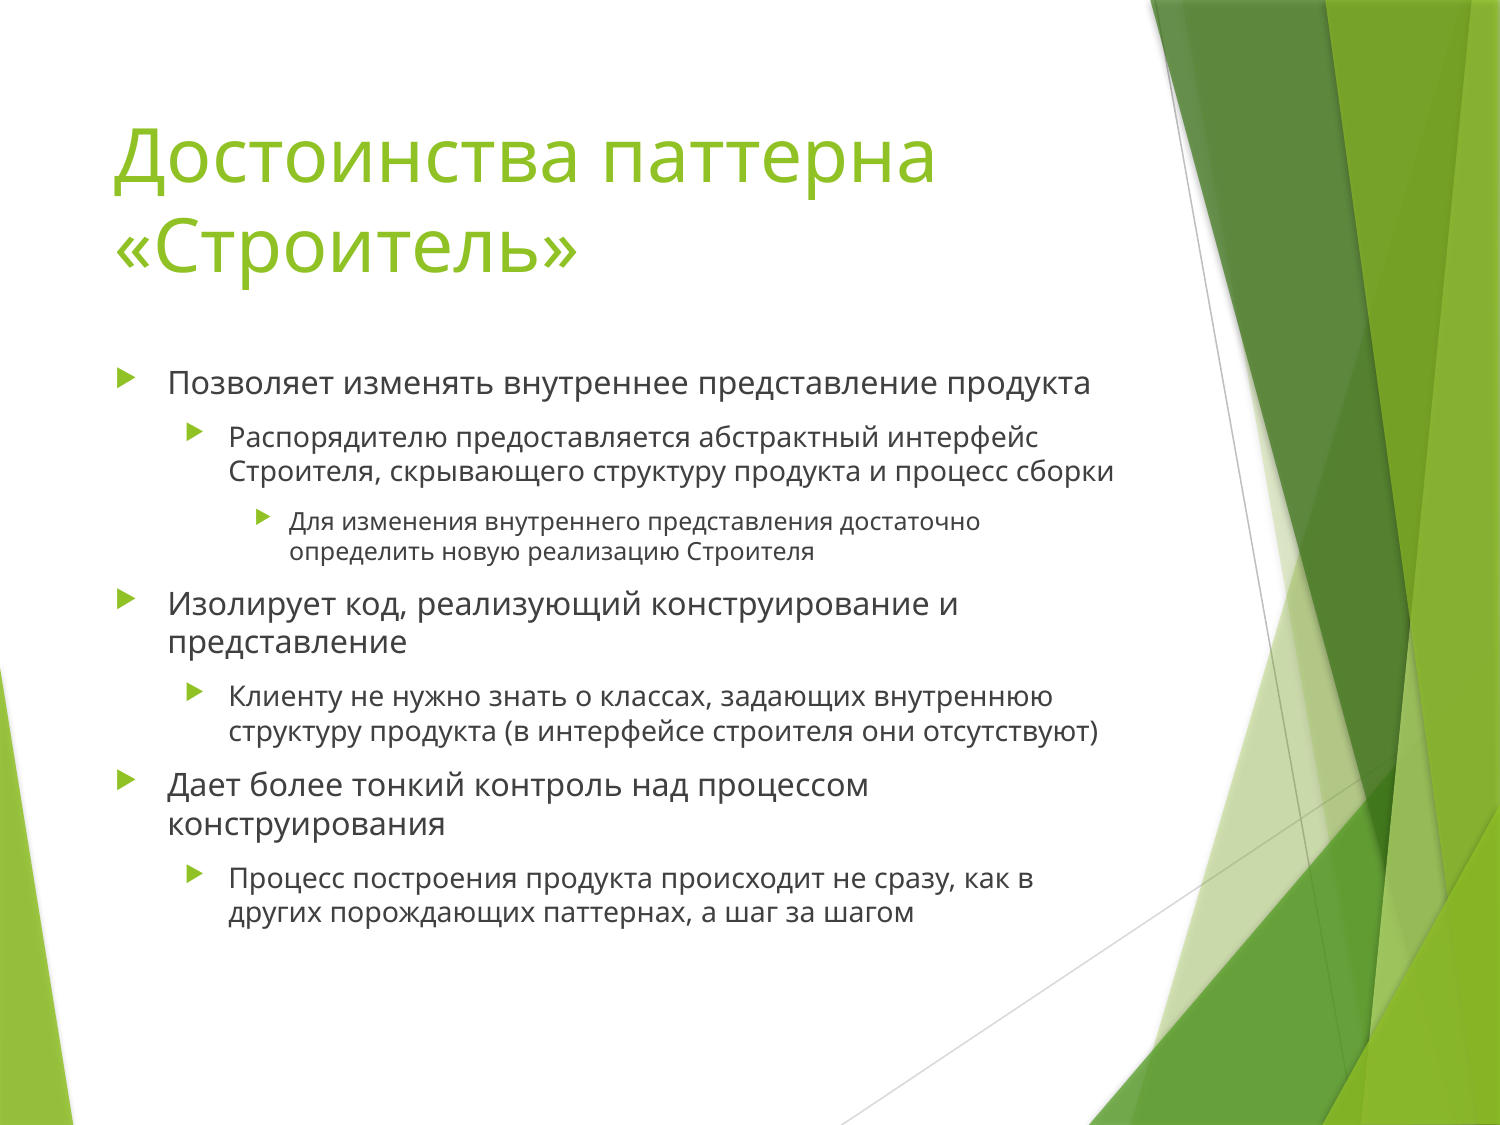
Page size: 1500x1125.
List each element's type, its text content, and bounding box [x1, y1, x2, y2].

title Достоинства паттерна «Строитель» [99, 99, 1142, 317]
list Позволяет изменять внутреннее представление продукта Распорядителю предоставляется абстрактный интерфейс Строителя, скрывающего структуру продукта и процесс сборки Для изменения внутреннего представления достаточно определить новую реализацию Строителя Изолирует код, реализующий конструирование и представление Клиенту не нужно знать о классах, задающих внутреннюю структуру продукта (в интерфейсе строителя они отсутствуют) Дает более тонкий контроль над процессом конструирования Процесс построения продукта происходит не сразу, как в других порождающих паттернах, а шаг за шагом [99, 354, 1142, 992]
